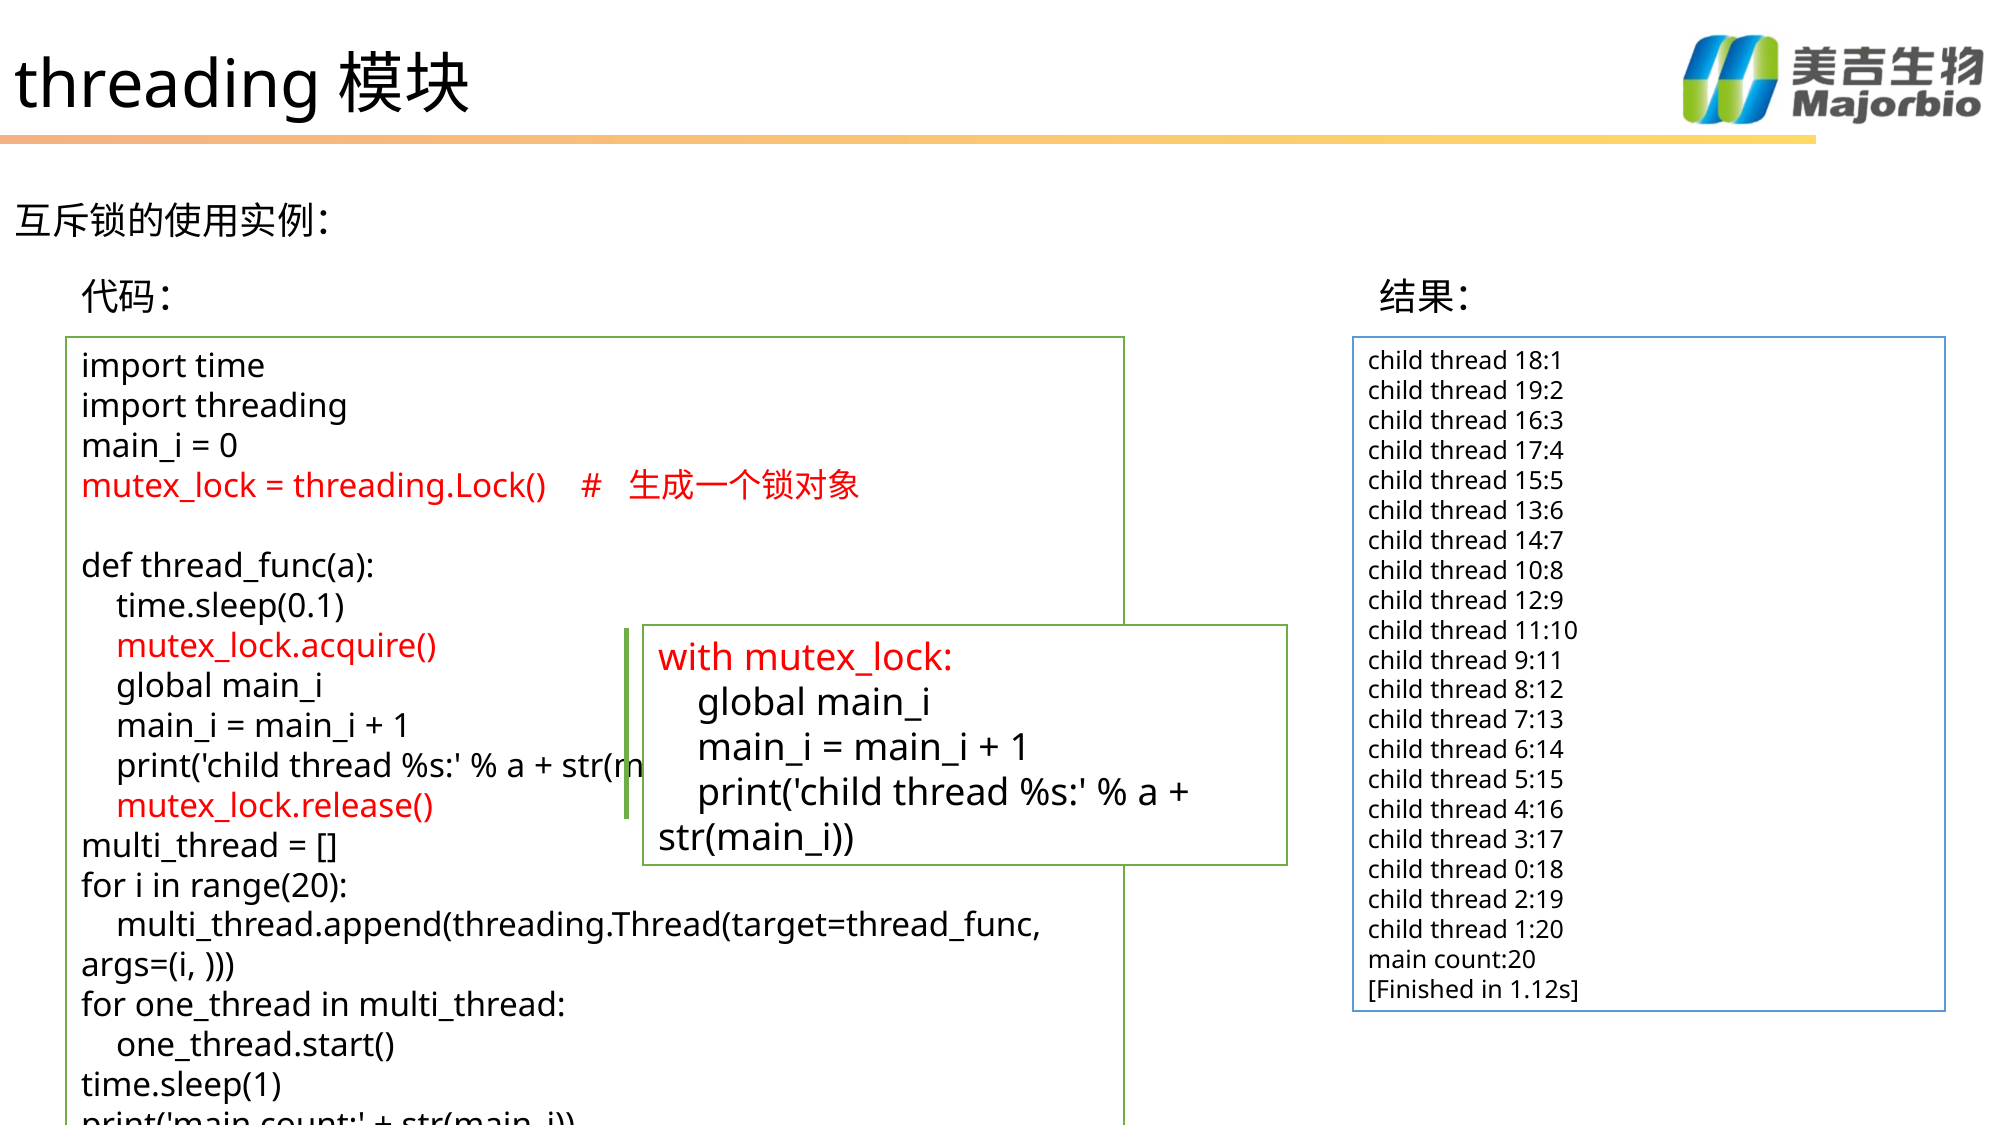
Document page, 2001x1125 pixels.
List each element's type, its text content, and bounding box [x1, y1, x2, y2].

picture [1644, 0, 2000, 187]
text_box 代码： [66, 265, 351, 326]
text_box with mutex_lock: global main_i main_i = main_i + 1 print('child thread %s:' % a + str(main_i)) [642, 624, 1288, 866]
text_box 结果： [1365, 265, 1650, 326]
text_box threading模块 [0, 33, 823, 128]
text_box import time import threading main_i = 0 mutex_lock = threading.Lock() # 生成一个锁对象 def thread_func(a): time.sleep(0.1) mutex_lock.acquire() global main_i main_i = main_i + 1 print('child thread %s:' % a + str(main_i)) mutex_lock.release() multi_thread = [] for i in range(20): multi_thread.append(threading.Thread(target=thread_func, args=(i, ))) for one_thread in multi_thread: one_thread.start() time.sleep(1) print('main count:' + str(main_i)) [65, 336, 1125, 1125]
text_box [0, 135, 1644, 145]
text_box 互斥锁的使用实例： [0, 189, 994, 250]
text_box child thread 18:1 child thread 19:2 child thread 16:3 child thread 17:4 child thread 15:5 child thread 13:6 child thread 14:7 child thread 10:8 child thread 12:9 child thread 11:10 child thread 9:11 child thread 8:12 child thread 7:13 child thread 6:14 child thread 5:15 child thread 4:16 child thread 3:17 child thread 0:18 child thread 2:19 child thread 1:20 main count:20 [Finished in 1.12s] [1352, 336, 1946, 1012]
